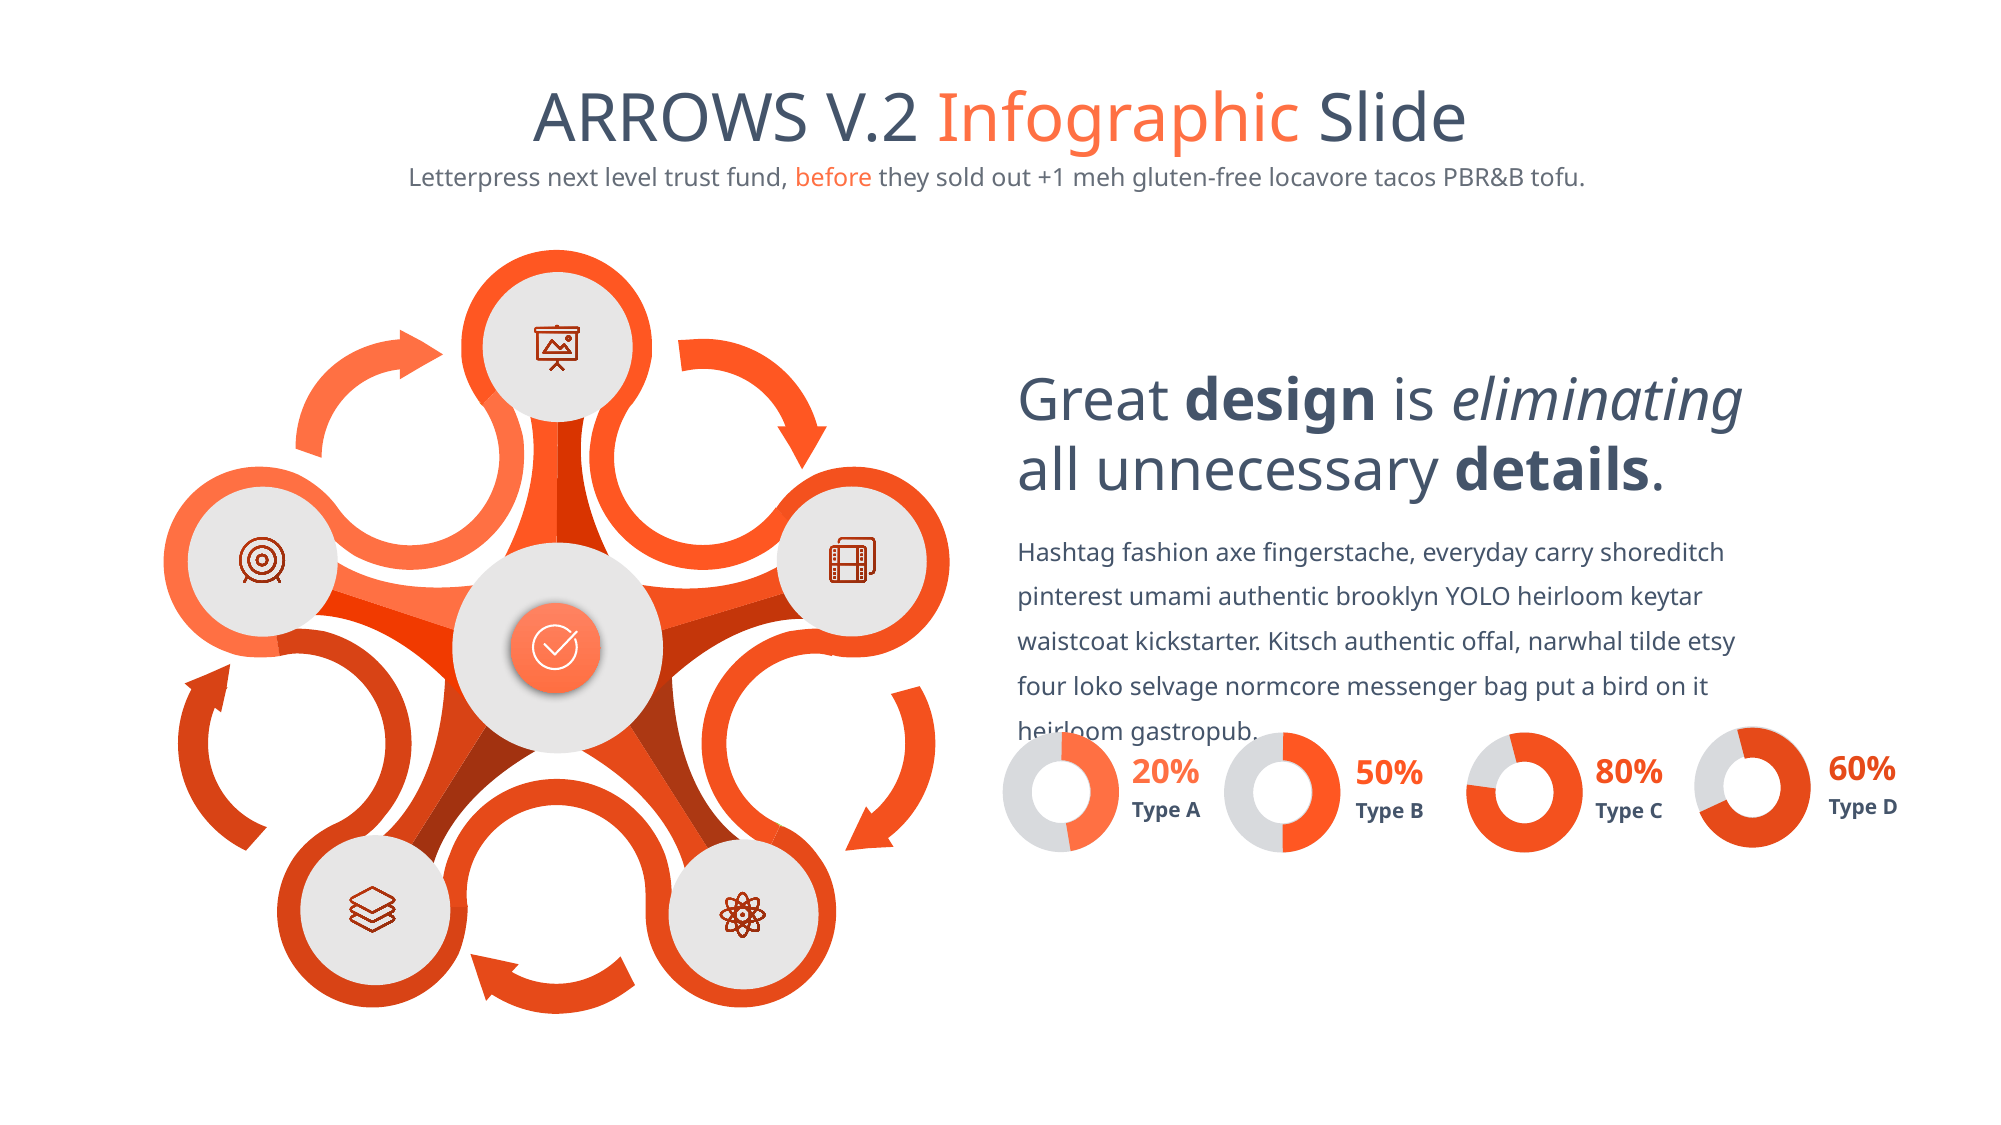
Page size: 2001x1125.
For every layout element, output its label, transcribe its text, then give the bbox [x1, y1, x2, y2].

text_box ARROWS V.2 Infographic Slide [381, 66, 1621, 162]
text_box Great design is eliminating all unnecessary details. [1002, 354, 1821, 510]
text_box Hashtag fashion axe fingerstache, everyday carry shoreditch pinterest umami authentic brooklyn YOLO heirloom keytar waistcoat kickstarter. Kitsch authentic offal, narwhal tilde etsy four loko selvage normcore messenger bag put a bird on it heirloom gastropub. [1002, 513, 1801, 726]
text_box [163, 249, 950, 1014]
text_box Letterpress next level trust fund, before they sold out +1 meh gluten-free locavore tacos PBR&B tofu. [393, 154, 1609, 199]
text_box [1002, 726, 1903, 853]
